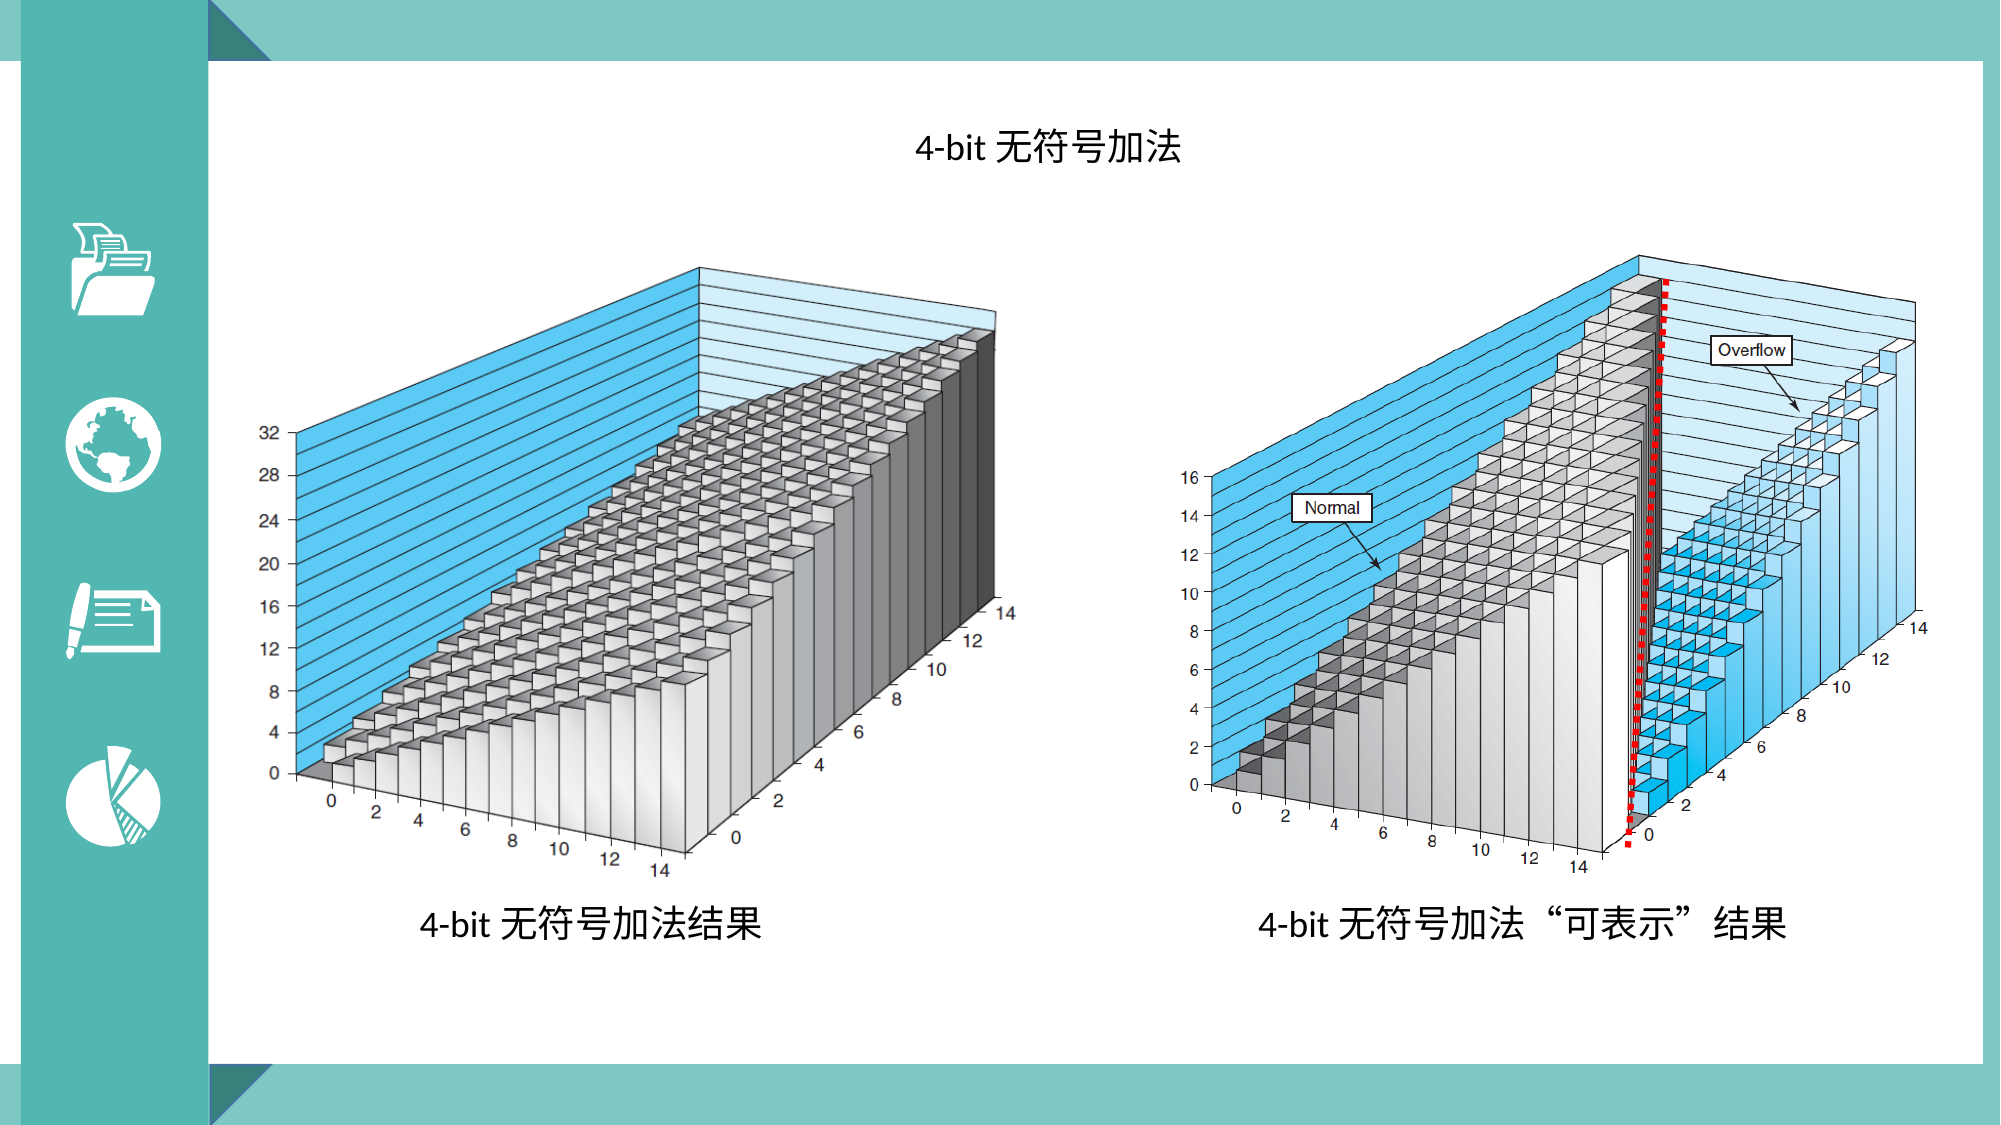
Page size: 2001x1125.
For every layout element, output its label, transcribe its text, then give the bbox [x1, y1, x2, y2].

picture [1179, 246, 1930, 878]
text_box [1627, 278, 1667, 852]
text_box 4-bit无符号加法 [900, 115, 1244, 176]
text_box 4-bit无符号加法结果 [404, 892, 779, 953]
text_box 4-bit无符号加法“可表示”结果 [1243, 892, 1819, 953]
picture [252, 261, 1022, 883]
